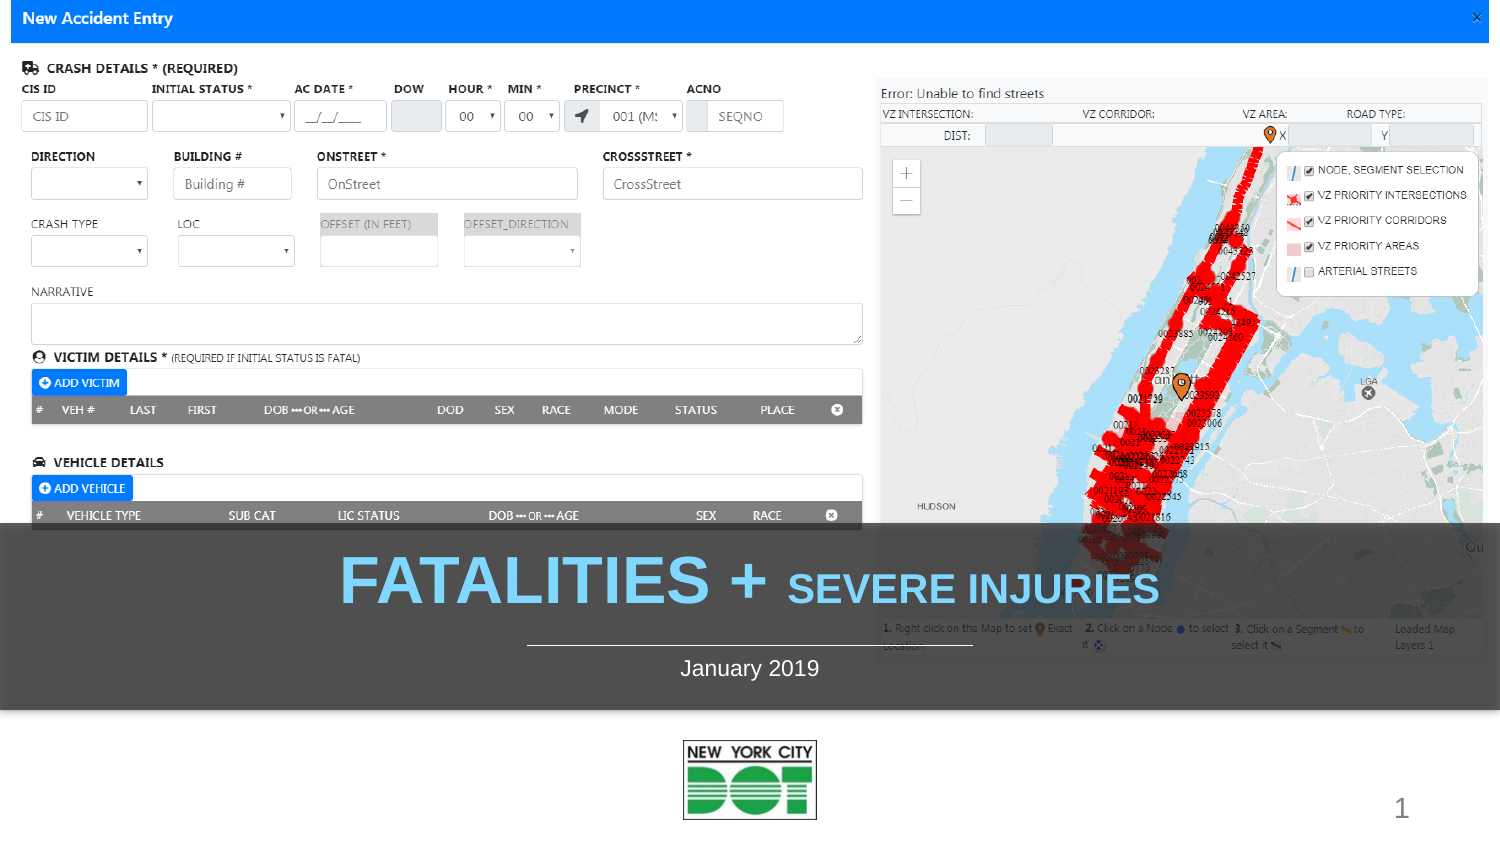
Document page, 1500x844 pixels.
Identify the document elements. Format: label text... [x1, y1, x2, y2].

text_box [1491, 522, 1500, 711]
text_box [0, 522, 6, 711]
picture [10, 0, 1490, 708]
picture [683, 740, 817, 820]
slide_number 1 [1074, 782, 1425, 827]
